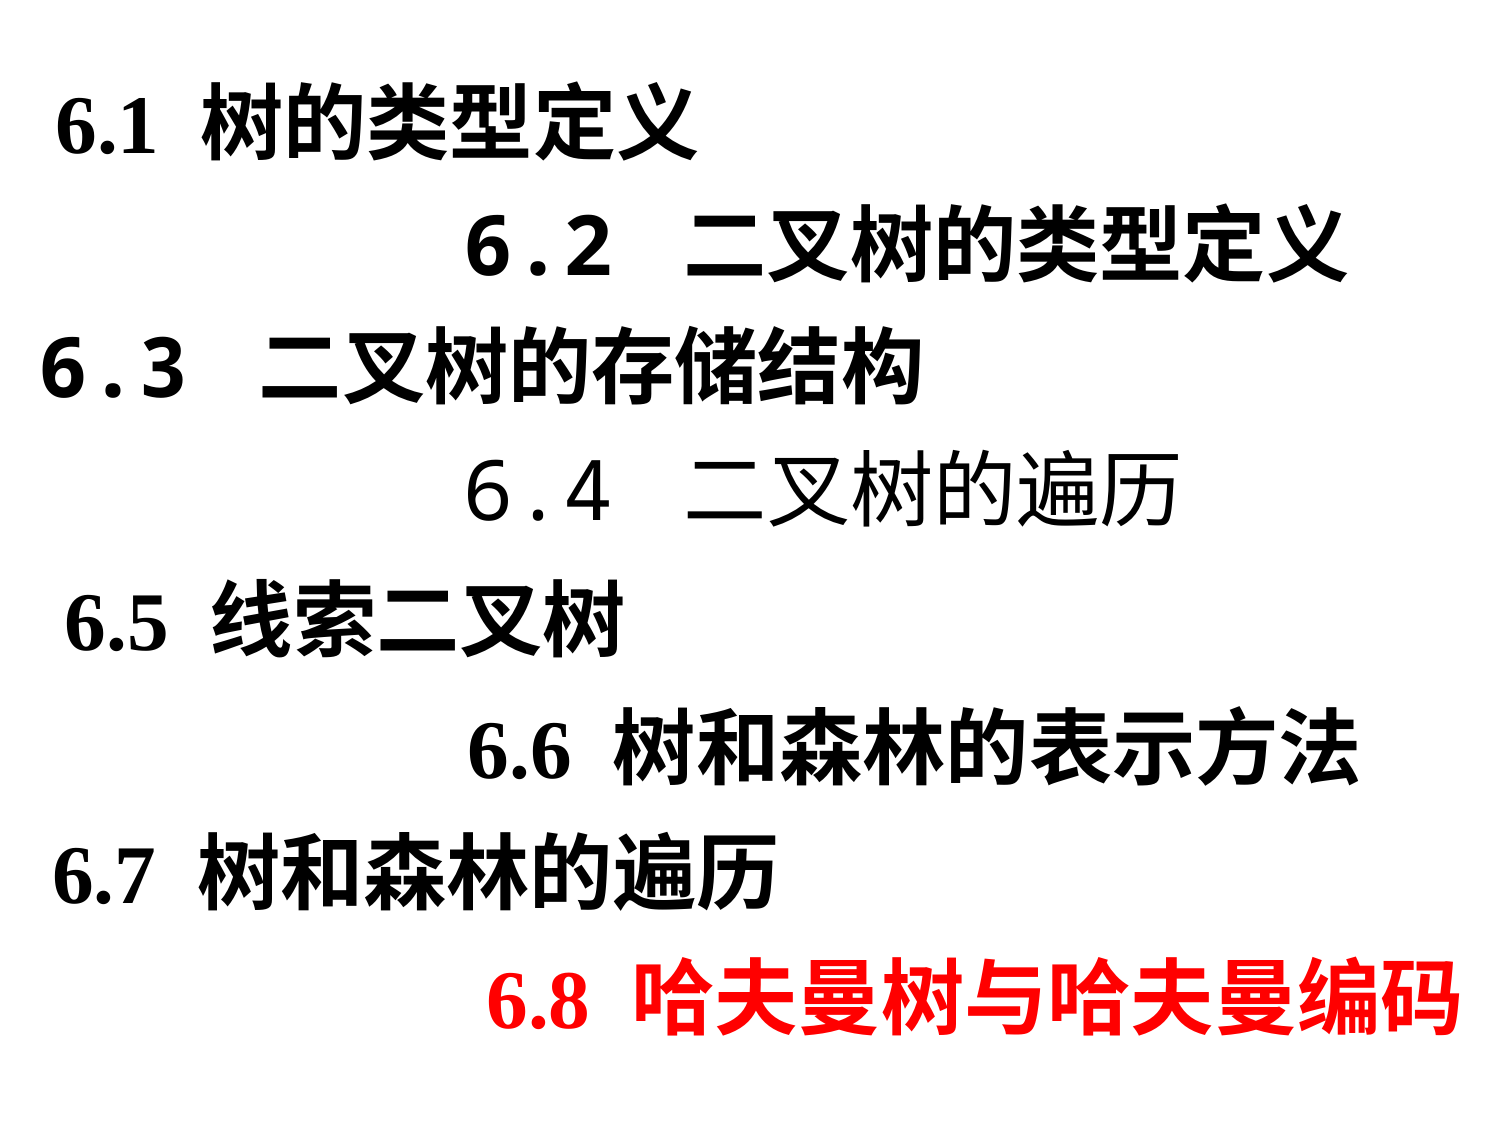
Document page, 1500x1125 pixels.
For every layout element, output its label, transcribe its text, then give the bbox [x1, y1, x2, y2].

text_box 6.6 树和森林的表示方法 [453, 687, 1377, 803]
text_box 6.3 二叉树的存储结构 [24, 307, 940, 422]
text_box 6.8 哈夫曼树与哈夫曼编码 [471, 937, 1479, 1053]
text_box 6.2 二叉树的类型定义 [448, 184, 1365, 300]
text_box 6.1 树的类型定义 [40, 62, 715, 178]
text_box 6.4 二叉树的遍历 [448, 429, 1198, 545]
text_box 6.7 树和森林的遍历 [37, 812, 926, 928]
text_box 6.5 线索二叉树 [49, 559, 663, 675]
